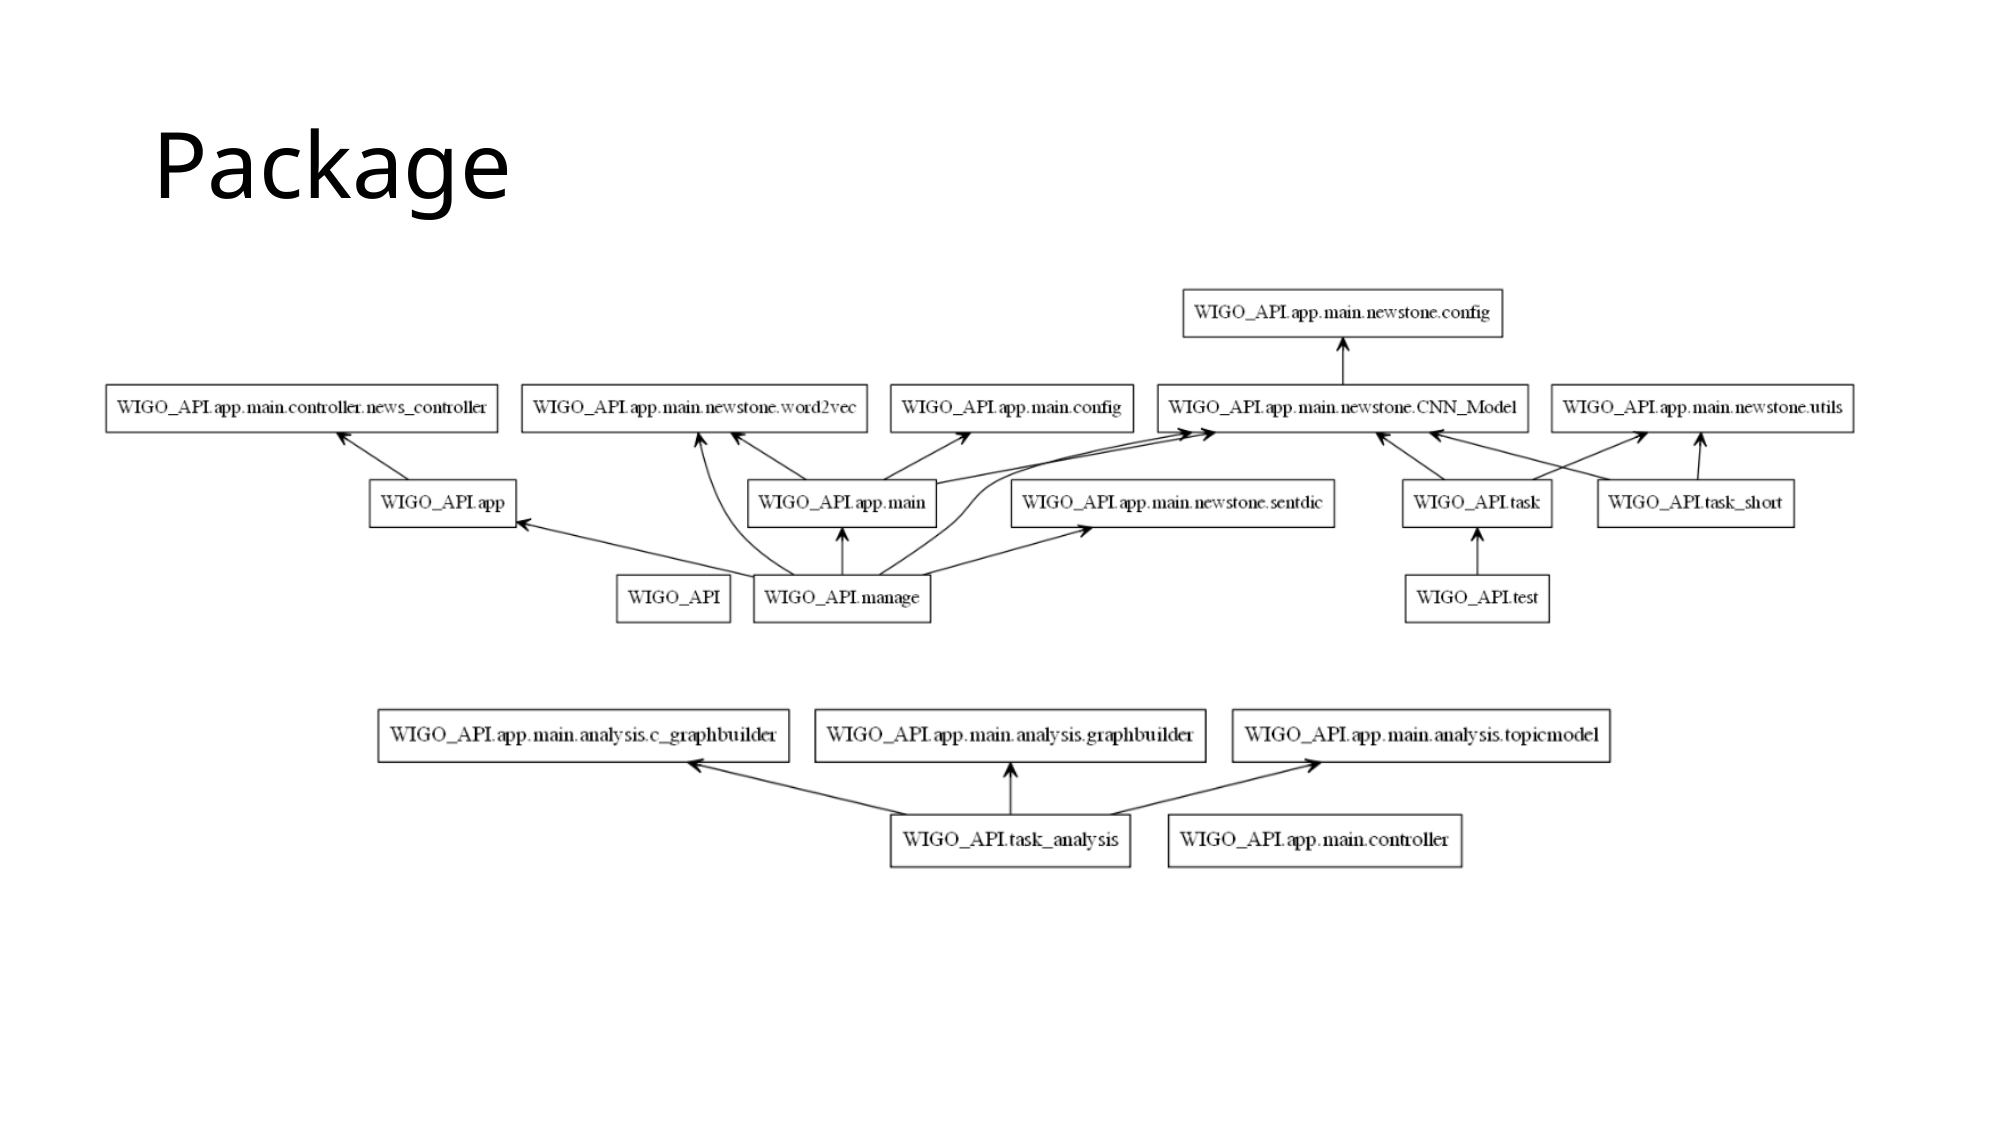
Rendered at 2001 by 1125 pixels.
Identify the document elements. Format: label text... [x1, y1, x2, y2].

picture [100, 283, 1863, 657]
picture [376, 704, 1624, 875]
title Package [137, 59, 1863, 278]
